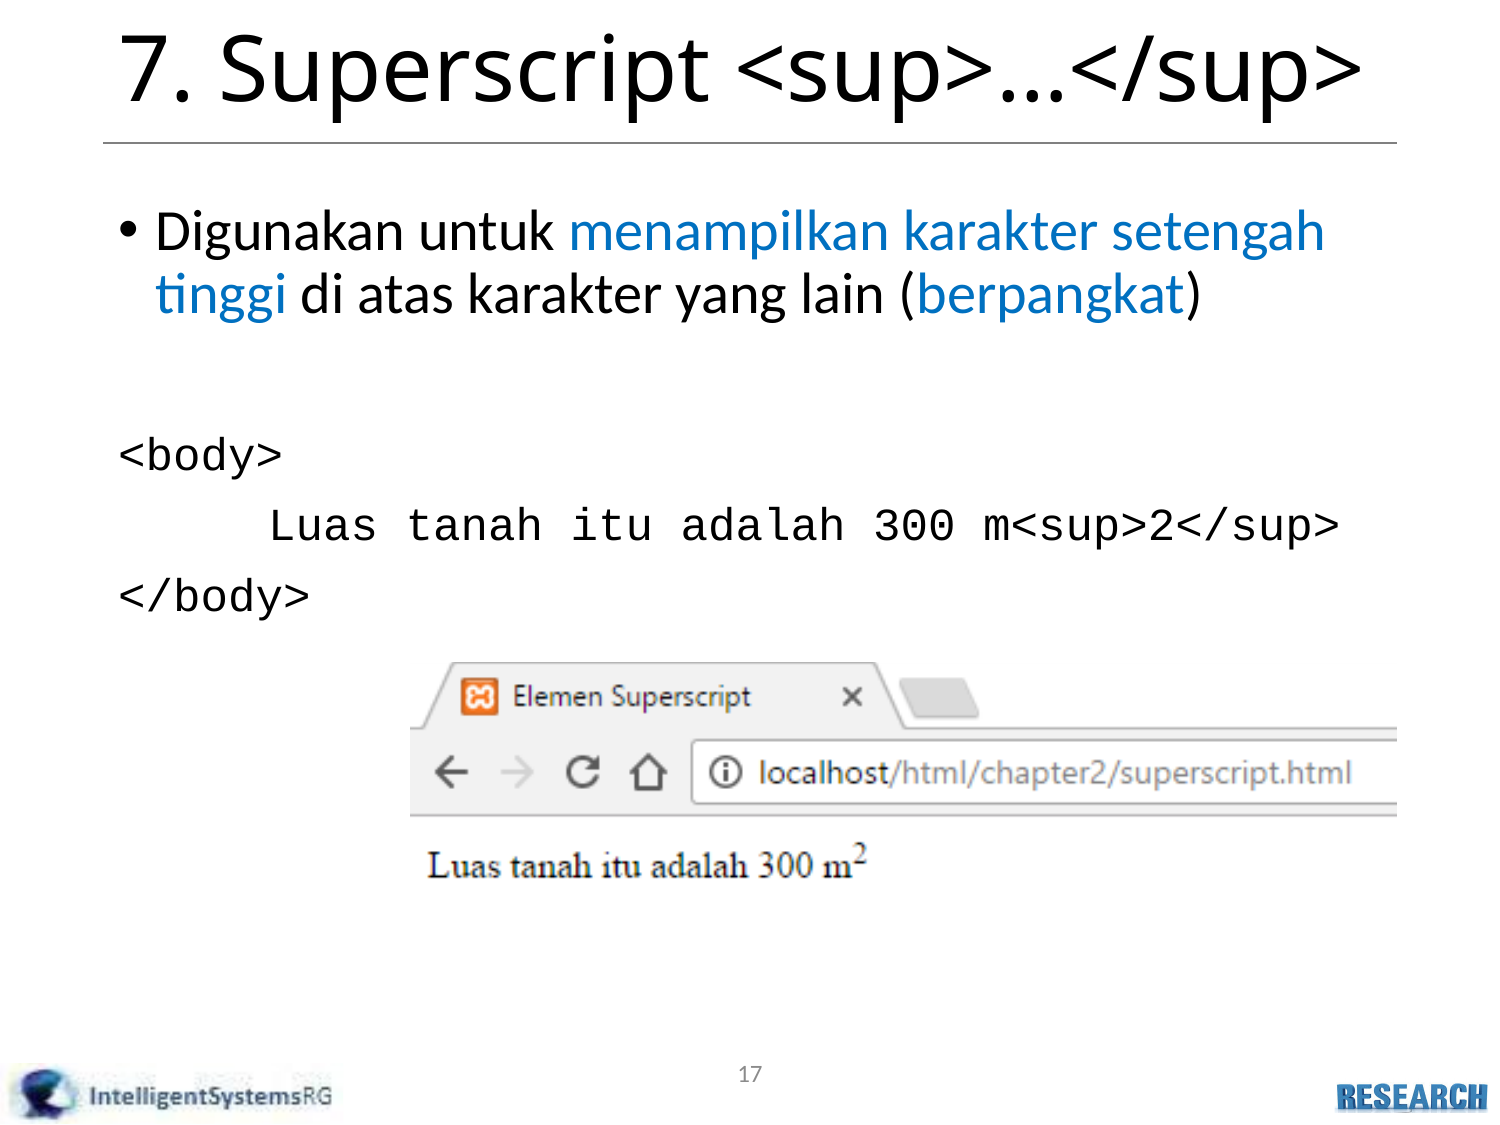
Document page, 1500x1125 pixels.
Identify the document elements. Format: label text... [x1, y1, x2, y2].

list Digunakan untuk menampilkan karakter setengah tinggi di atas karakter yang lain (berpangkat) <body> Luas tanah itu adalah 300 m<sup>2</sup> </body> [103, 192, 1397, 1063]
picture [0, 1063, 344, 1124]
picture [410, 662, 1397, 923]
picture [1334, 1078, 1489, 1113]
title 7. Superscript <sup>…</sup> [103, 13, 1397, 131]
